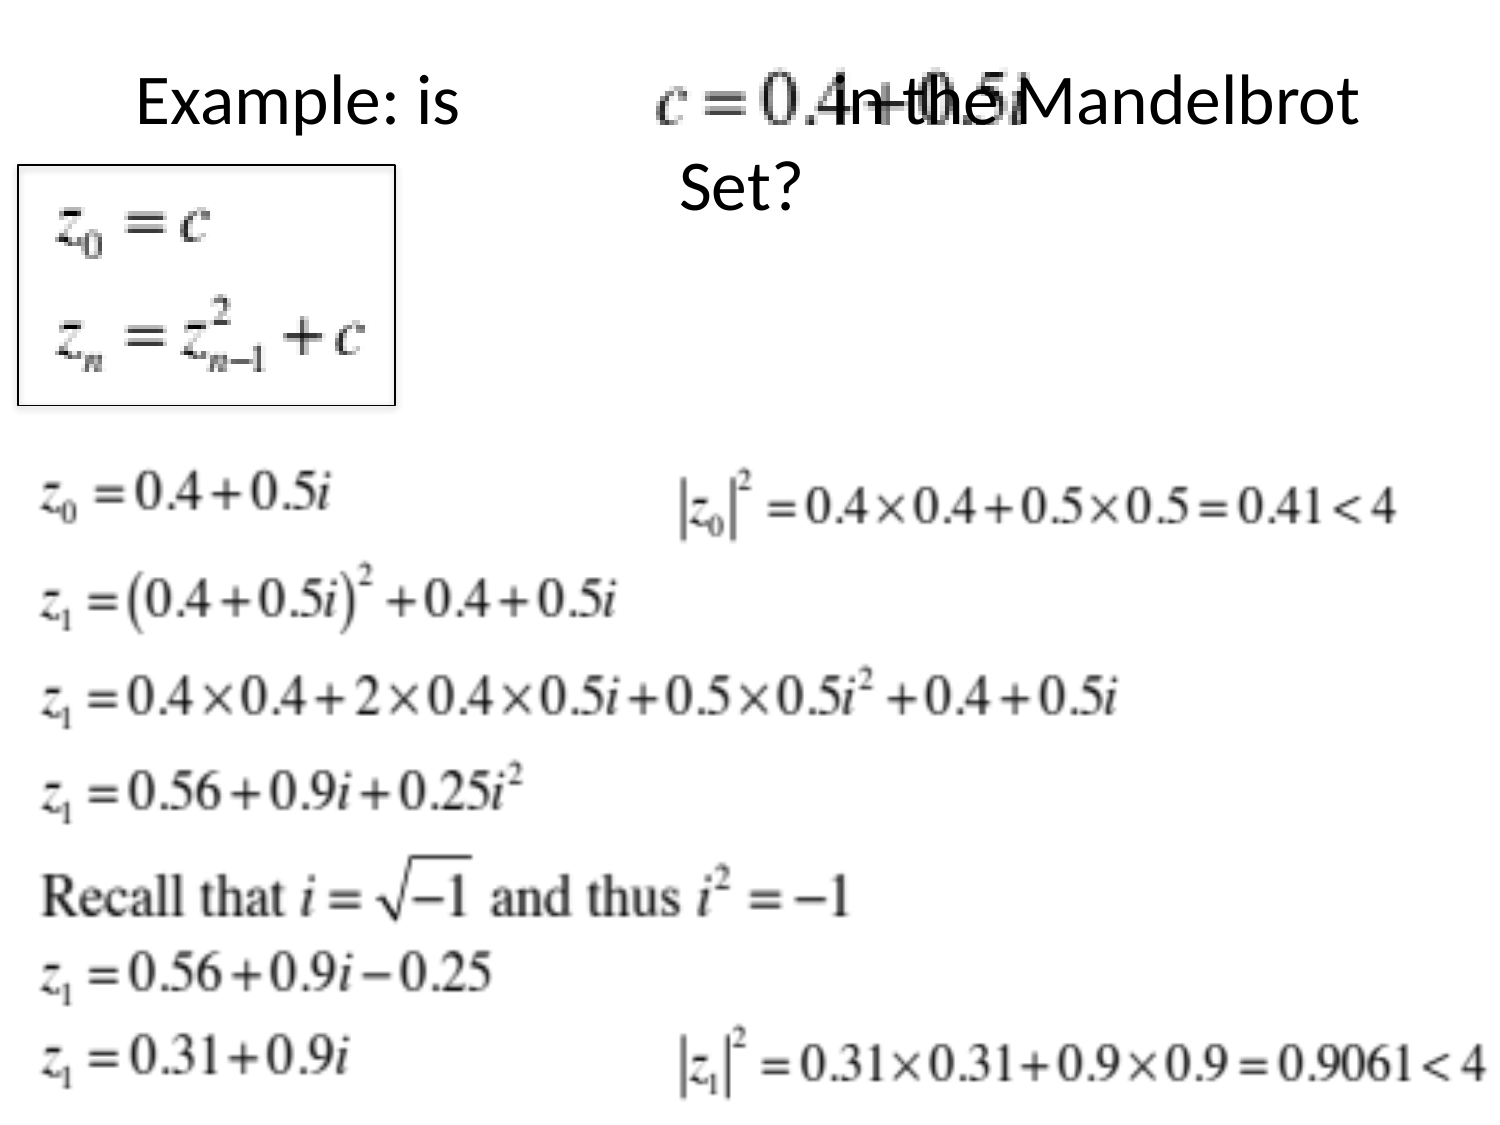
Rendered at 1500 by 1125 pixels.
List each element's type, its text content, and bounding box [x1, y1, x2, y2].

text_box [34, 458, 338, 533]
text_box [34, 750, 528, 829]
text_box [17, 164, 396, 406]
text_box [34, 941, 493, 1012]
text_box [647, 52, 1032, 136]
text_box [34, 655, 1121, 735]
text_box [34, 548, 623, 640]
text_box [674, 458, 1400, 545]
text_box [34, 1024, 355, 1094]
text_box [47, 177, 370, 378]
title Example: is in the Mandelbrot Set? [75, 45, 1425, 233]
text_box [674, 1015, 1490, 1103]
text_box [34, 844, 856, 926]
